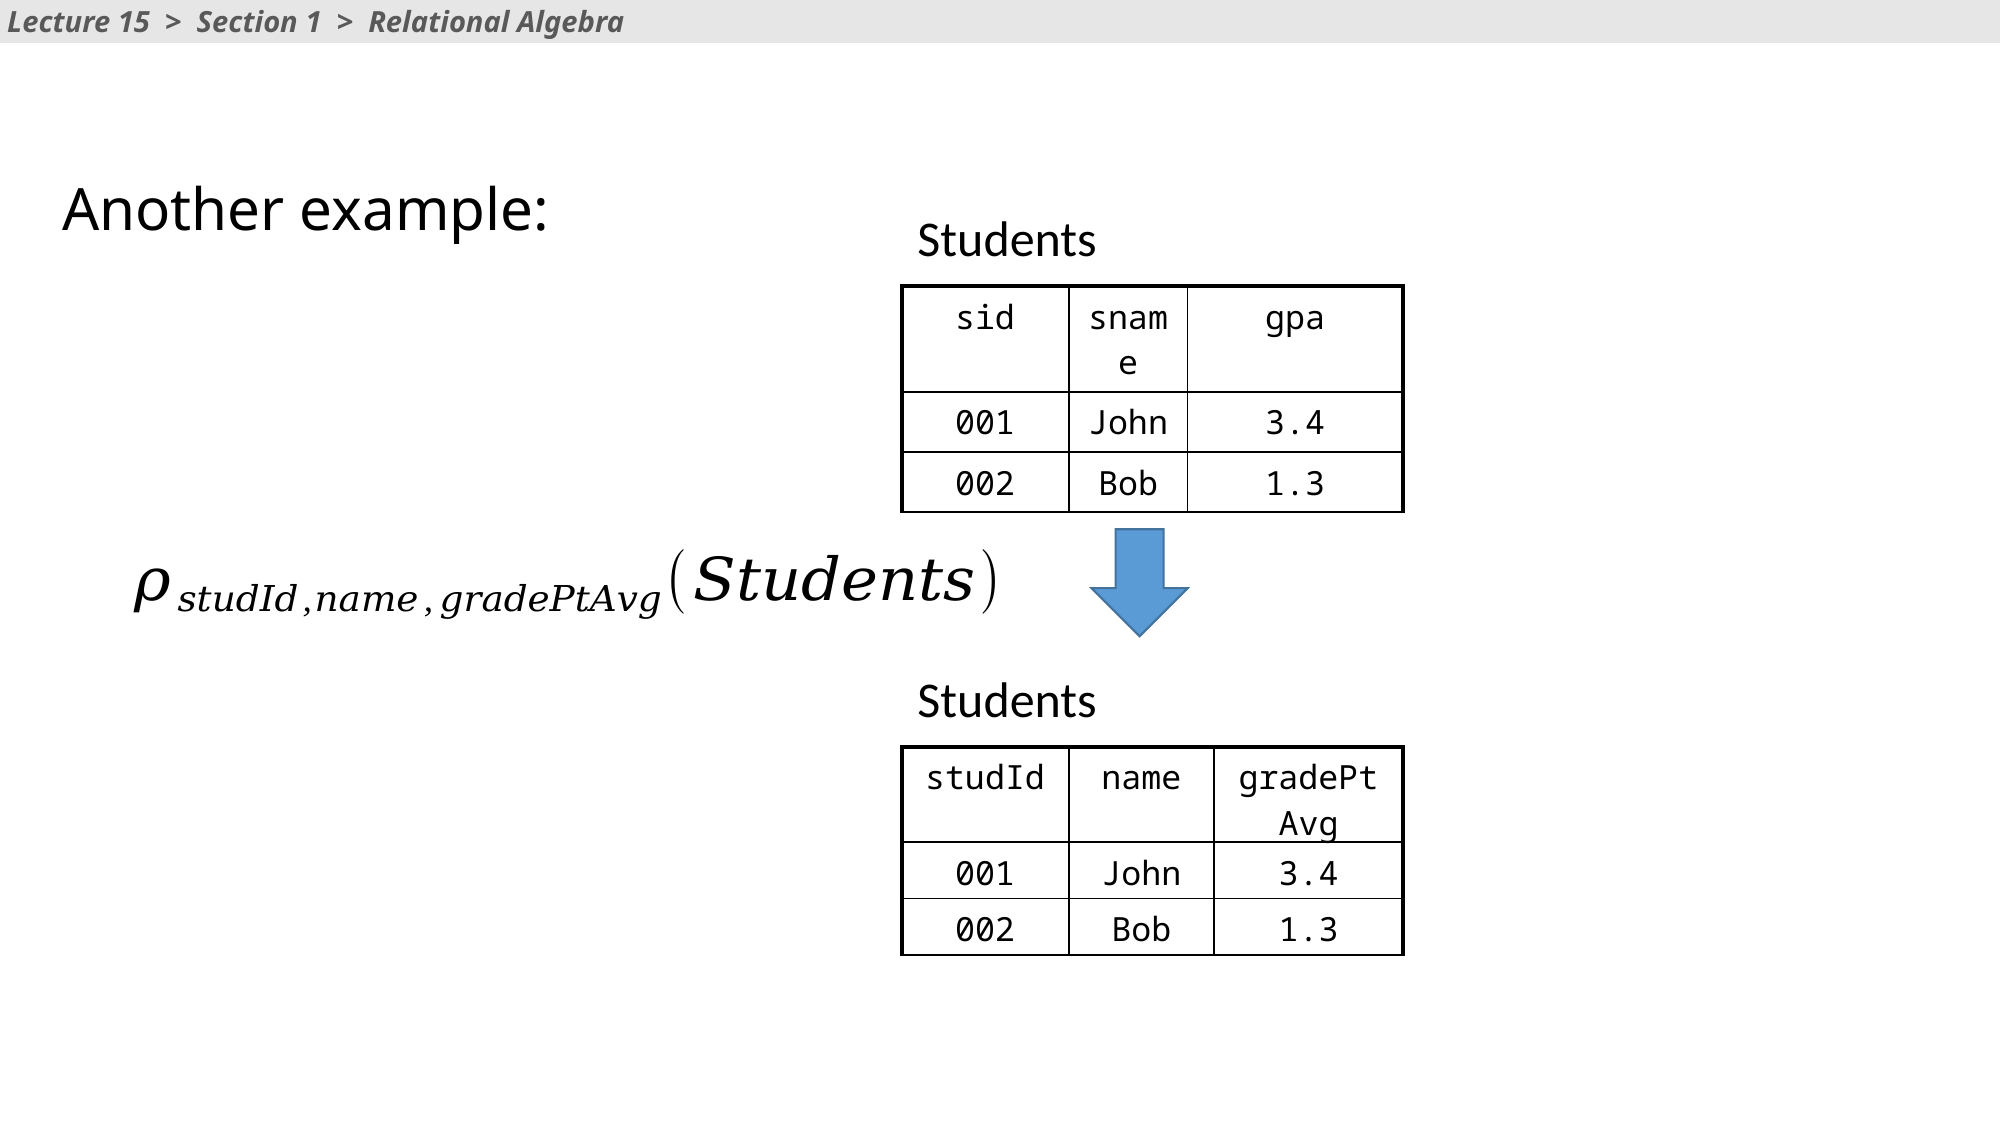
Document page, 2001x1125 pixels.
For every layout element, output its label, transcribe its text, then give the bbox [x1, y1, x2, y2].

text_box Students [902, 198, 1112, 274]
table_header gpa [1188, 288, 1401, 391]
table_cell 001 [904, 843, 1068, 898]
table_header sid [904, 288, 1068, 391]
table_header gradePtAvg [1215, 749, 1401, 841]
table_cell 1.3 [1188, 453, 1401, 511]
table_cell 1.3 [1215, 899, 1401, 954]
table_cell John [1070, 393, 1187, 451]
table_cell 002 [904, 453, 1068, 511]
text_box Another example: [47, 164, 564, 250]
table_cell 001 [904, 393, 1068, 451]
text_box Students [902, 659, 1112, 735]
table_header sname [1070, 288, 1187, 391]
table_cell 3.4 [1215, 843, 1401, 898]
table_header name [1070, 749, 1213, 841]
table_cell Bob [1070, 453, 1187, 511]
table_header studId [904, 749, 1068, 841]
table_cell John [1070, 843, 1213, 898]
table_cell 002 [904, 899, 1068, 954]
table_cell Bob [1070, 899, 1213, 954]
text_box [0, 0, 2000, 47]
table_cell 3.4 [1188, 393, 1401, 451]
text_box [1089, 528, 1191, 638]
